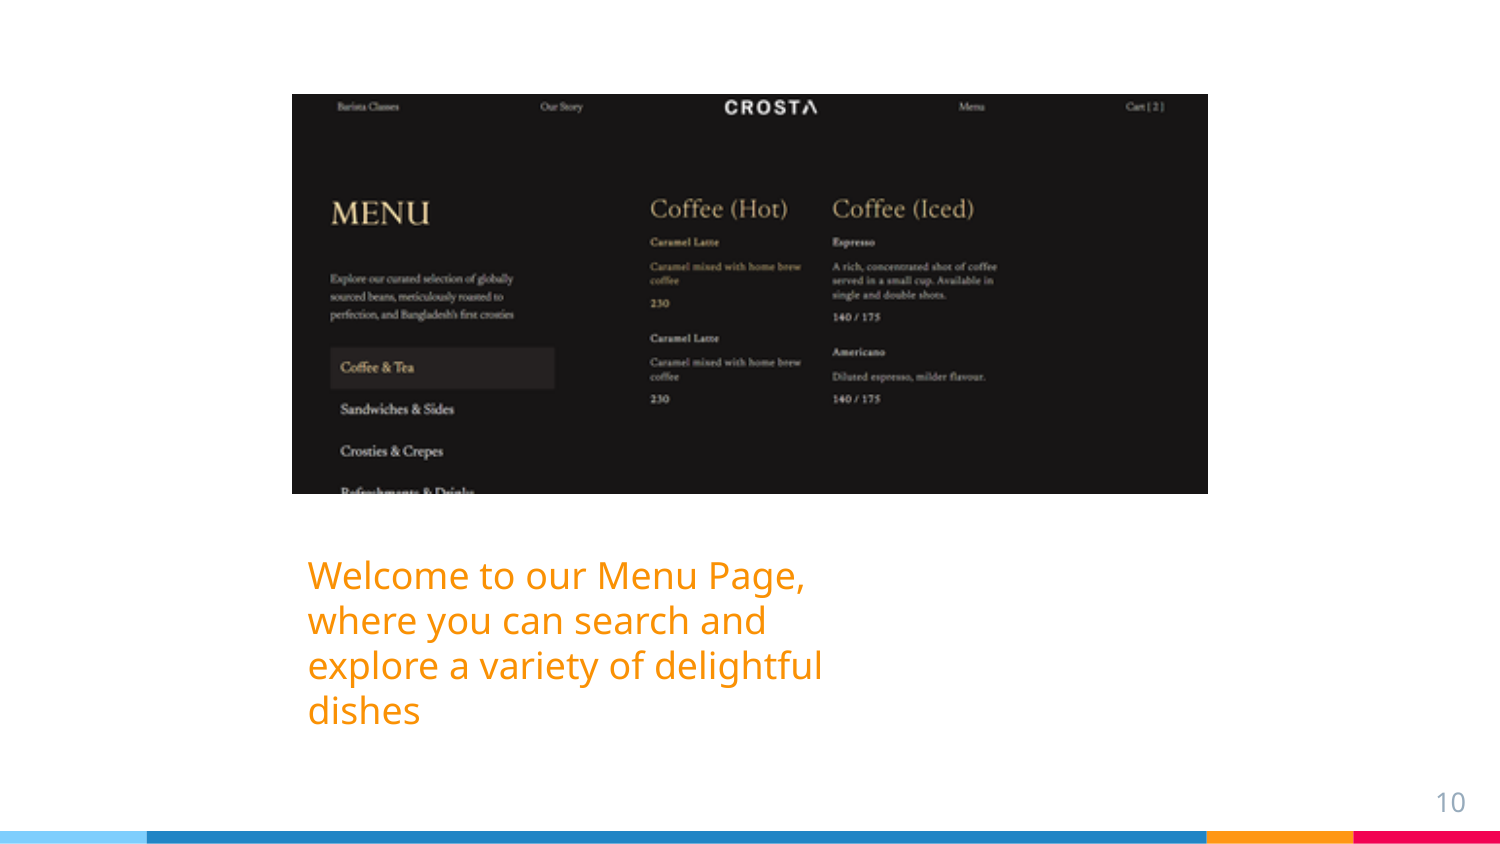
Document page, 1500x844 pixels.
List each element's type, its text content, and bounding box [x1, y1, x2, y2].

picture [292, 94, 1209, 494]
text_box Welcome to our Menu Page, where you can search and explore a variety of delightful dishes [292, 509, 862, 747]
slide_number 10 [1391, 770, 1482, 822]
